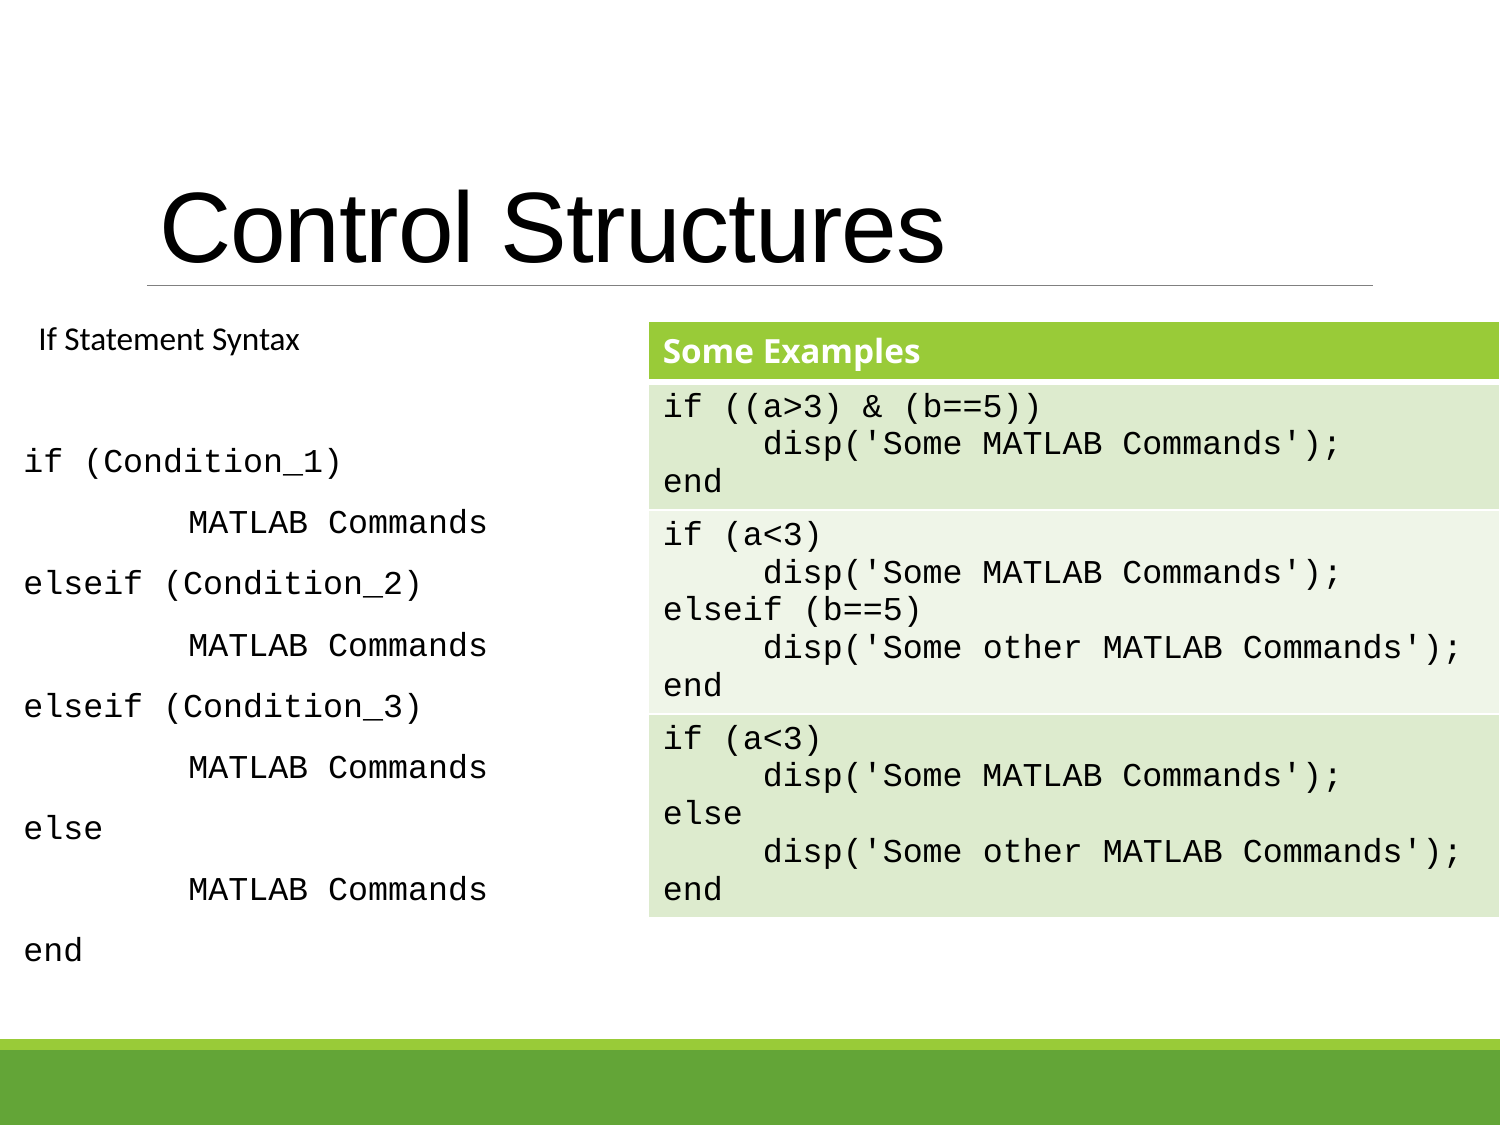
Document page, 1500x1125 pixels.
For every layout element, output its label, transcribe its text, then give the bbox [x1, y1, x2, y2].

title Control Structures [144, 121, 1157, 291]
table_cell if ((a>3) & (b==5)) disp('Some MATLAB Commands'); end [649, 385, 1499, 509]
table_cell if (a<3) disp('Some MATLAB Commands'); else disp('Some other MATLAB Commands'); end [649, 715, 1499, 917]
table_header Some Examples [649, 322, 1499, 379]
list If Statement Syntax if (Condition_1) MATLAB Commands elseif (Condition_2) MATLAB Commands elseif (Condition_3) MATLAB Commands else MATLAB Commands end [23, 317, 1036, 1056]
table_cell if (a<3) disp('Some MATLAB Commands'); elseif (b==5) disp('Some other MATLAB Commands'); end [649, 511, 1499, 713]
